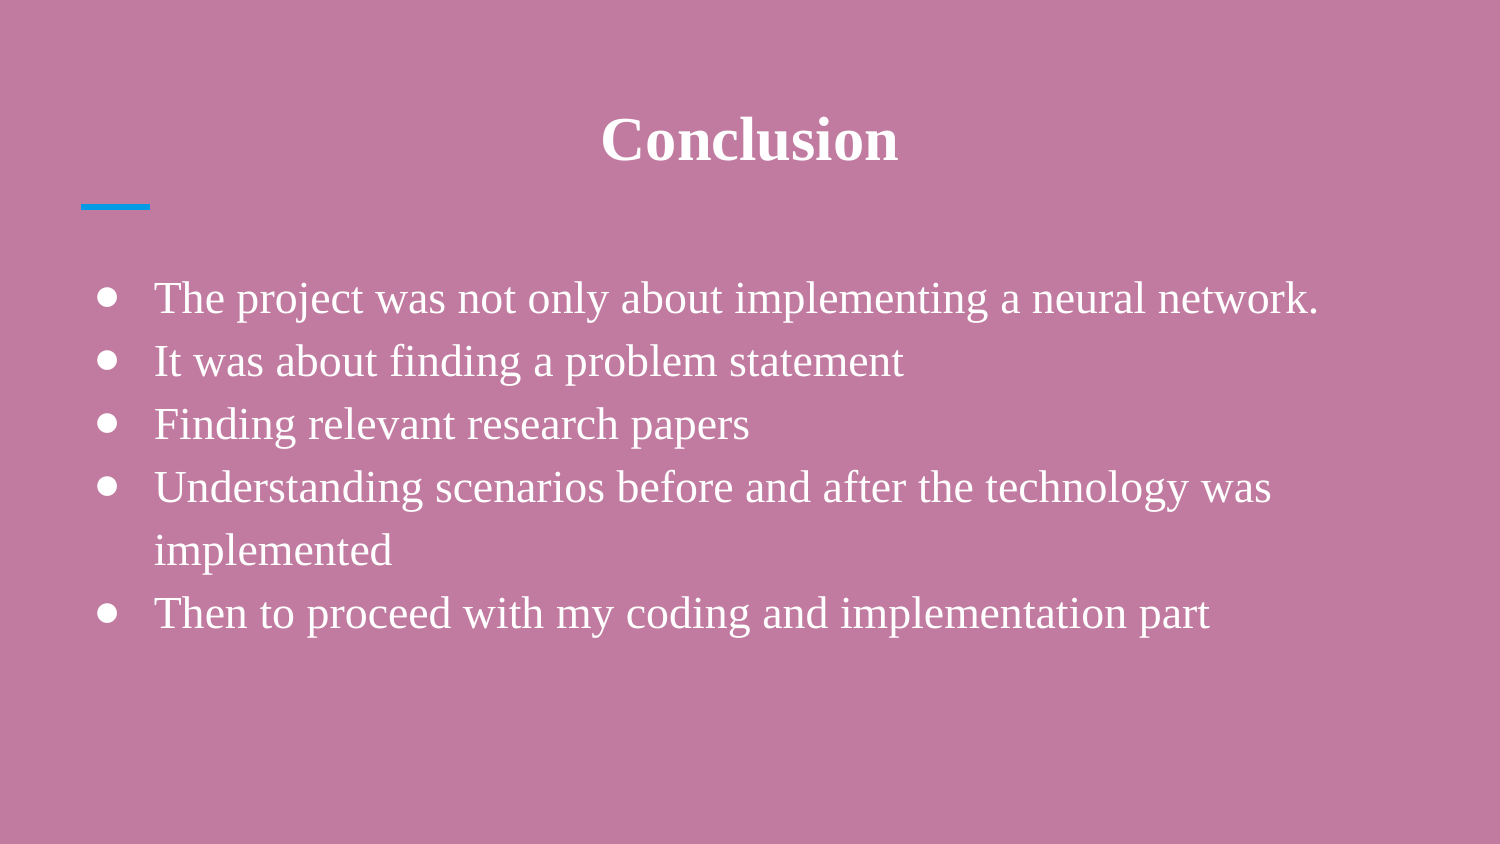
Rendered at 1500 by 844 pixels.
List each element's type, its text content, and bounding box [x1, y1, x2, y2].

title Conclusion [63, 75, 1437, 188]
list The project was not only about implementing a neural network. It was about finding a problem statement Finding relevant research papers Understanding scenarios before and after the technology was implemented Then to proceed with my coding and implementation part [63, 244, 1437, 750]
